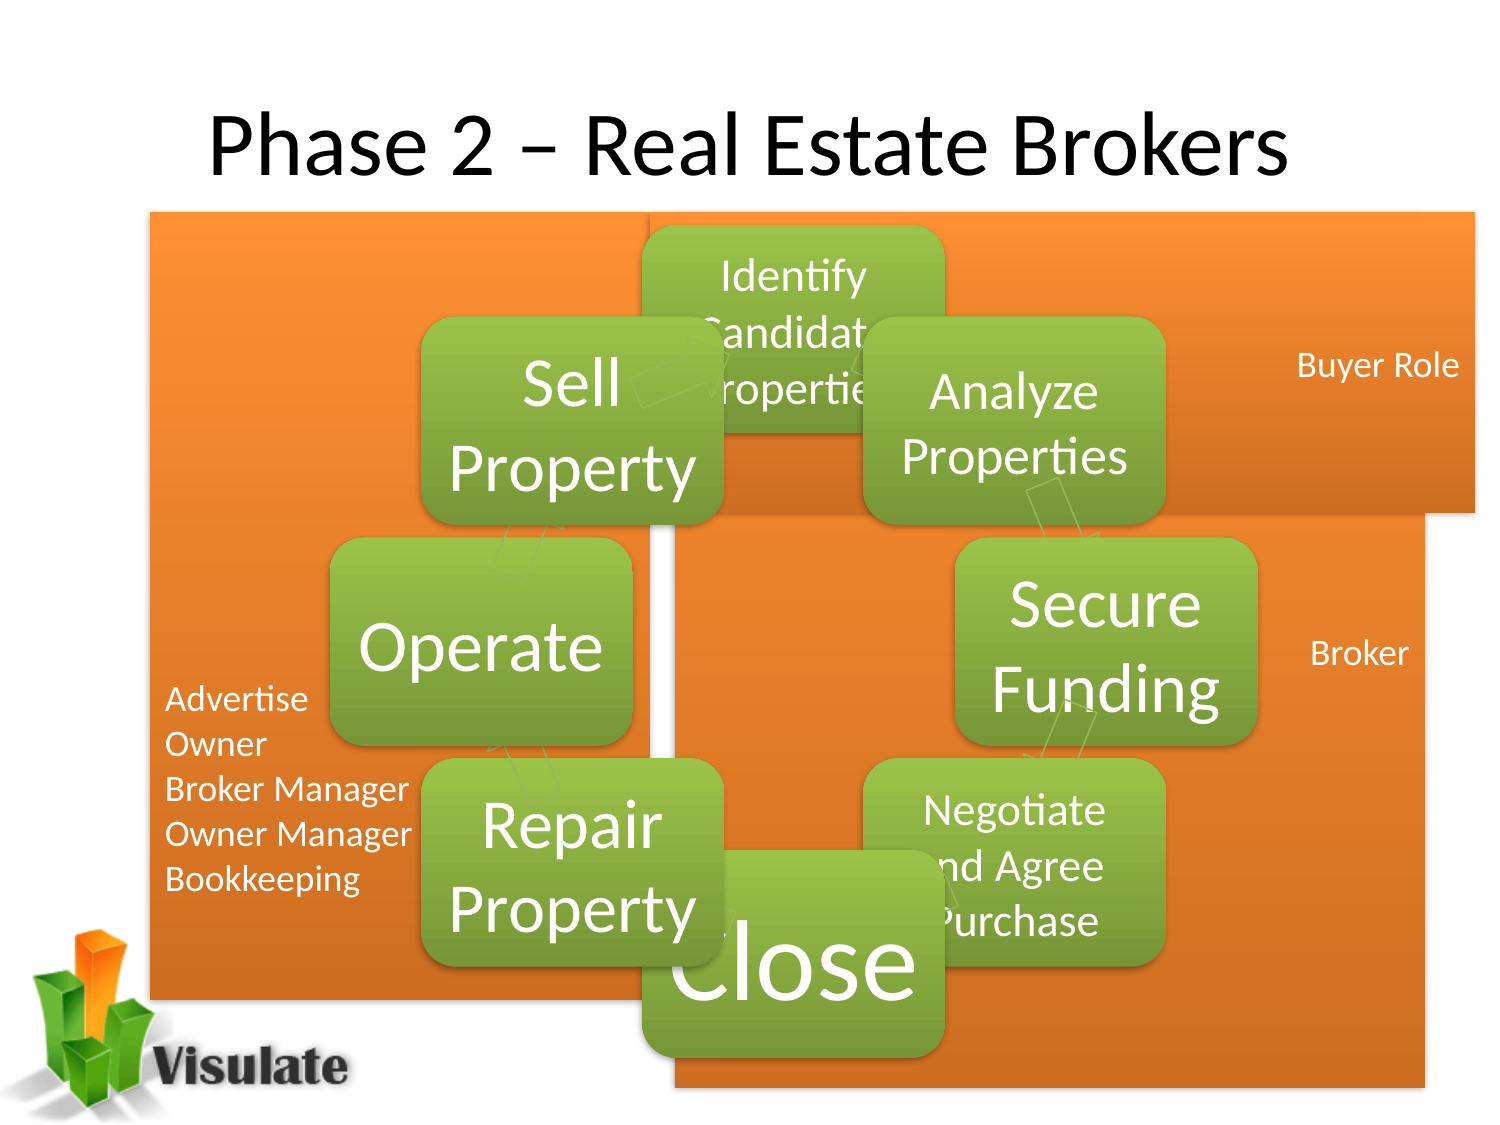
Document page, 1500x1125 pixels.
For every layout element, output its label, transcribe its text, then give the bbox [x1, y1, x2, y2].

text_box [187, 224, 1401, 1059]
title Phase 2 – Real Estate Brokers [74, 44, 1426, 233]
text_box Broker [674, 520, 1425, 1088]
picture [0, 927, 360, 1125]
text_box Advertise Owner Broker Manager Owner Manager Bookkeeping [150, 233, 182, 926]
text_box Buyer Role [1404, 212, 1475, 513]
